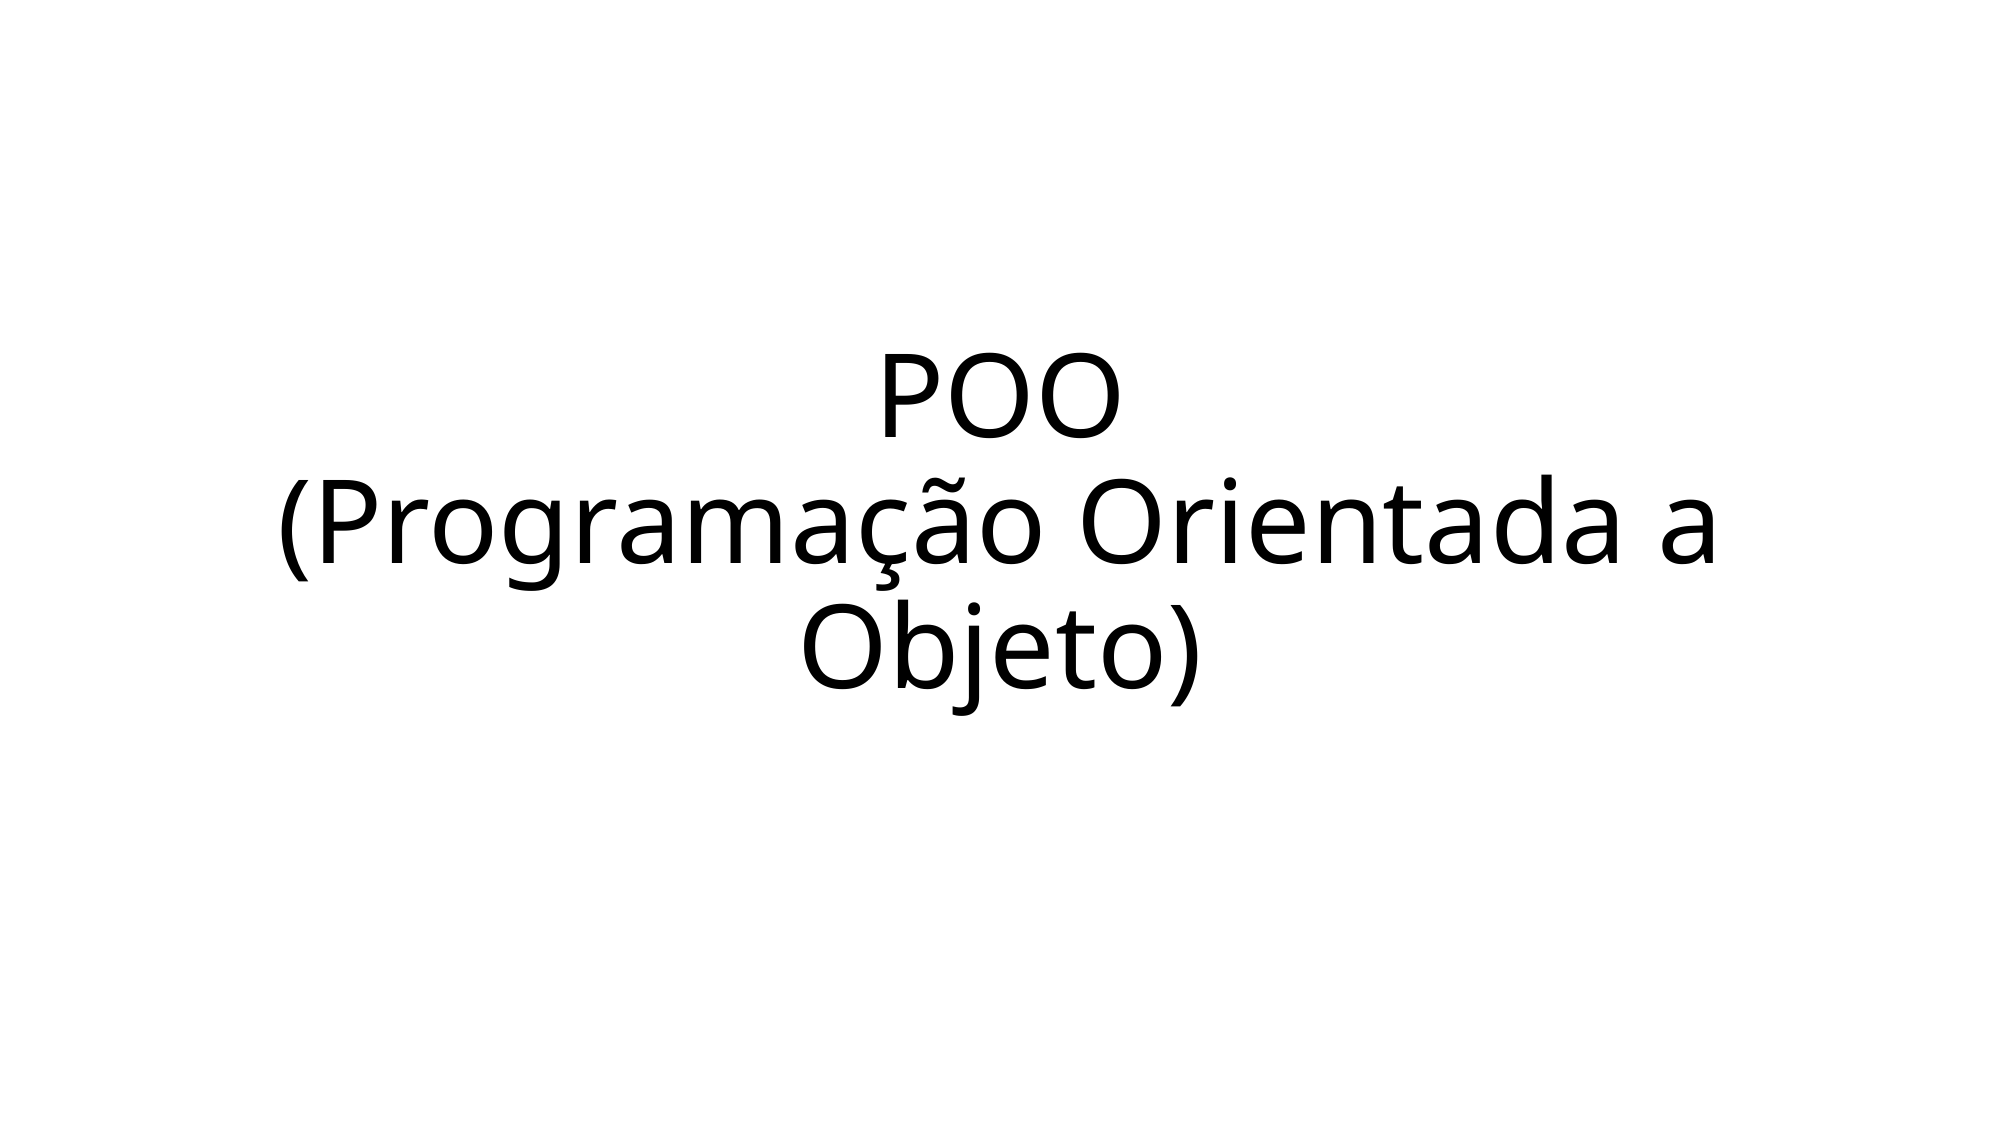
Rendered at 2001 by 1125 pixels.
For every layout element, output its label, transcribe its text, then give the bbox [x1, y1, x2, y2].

title POO (Programação Orientada a Objeto) [249, 329, 1750, 722]
